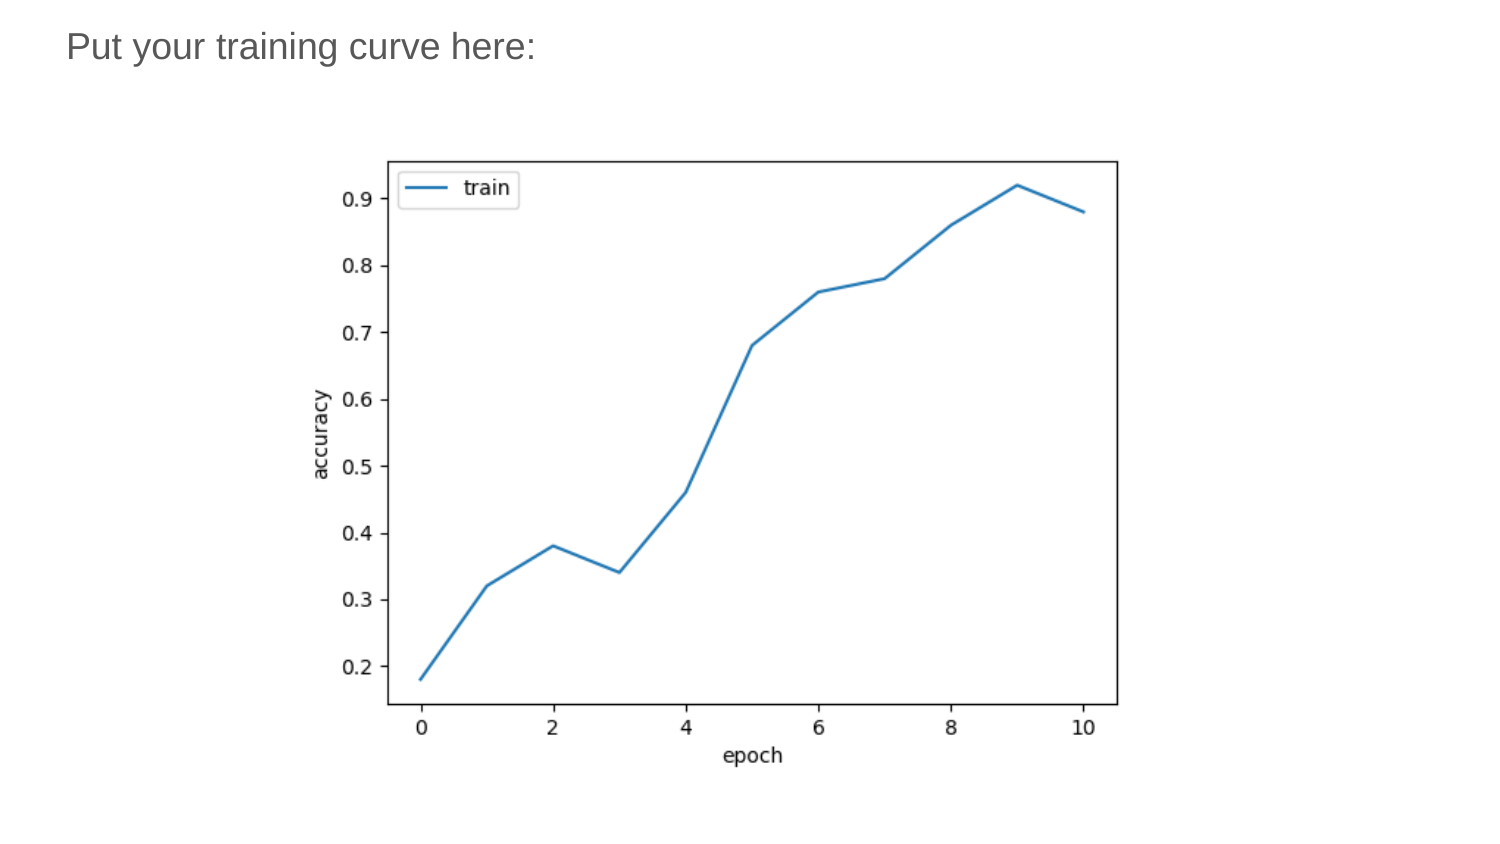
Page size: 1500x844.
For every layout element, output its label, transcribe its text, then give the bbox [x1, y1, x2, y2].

list Put your training curve here: [50, 0, 1450, 140]
picture [269, 76, 1211, 783]
